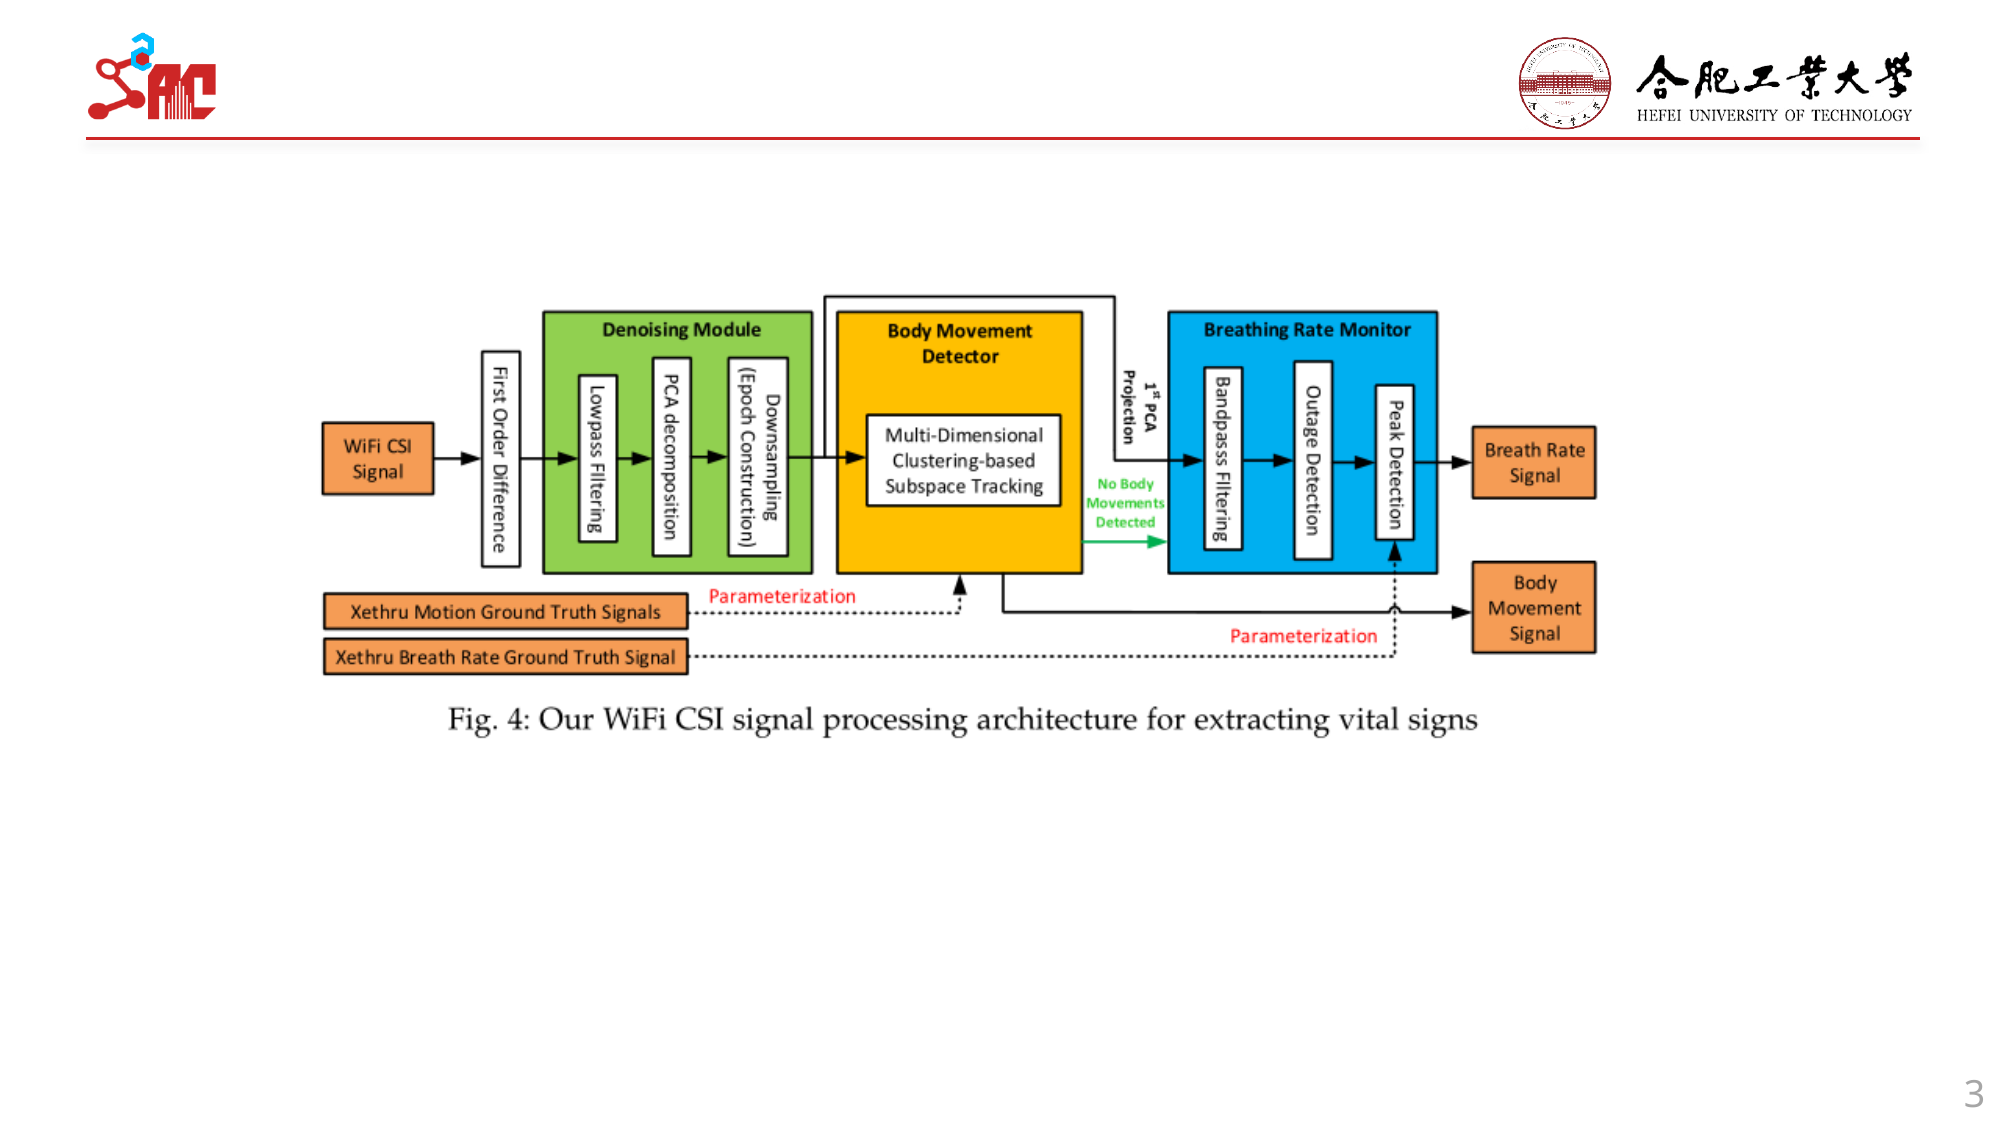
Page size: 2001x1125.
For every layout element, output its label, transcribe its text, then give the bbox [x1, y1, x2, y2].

picture [1511, 29, 1955, 136]
picture [85, 12, 220, 147]
text_box 3 [1875, 1063, 2000, 1125]
picture [275, 285, 1635, 757]
